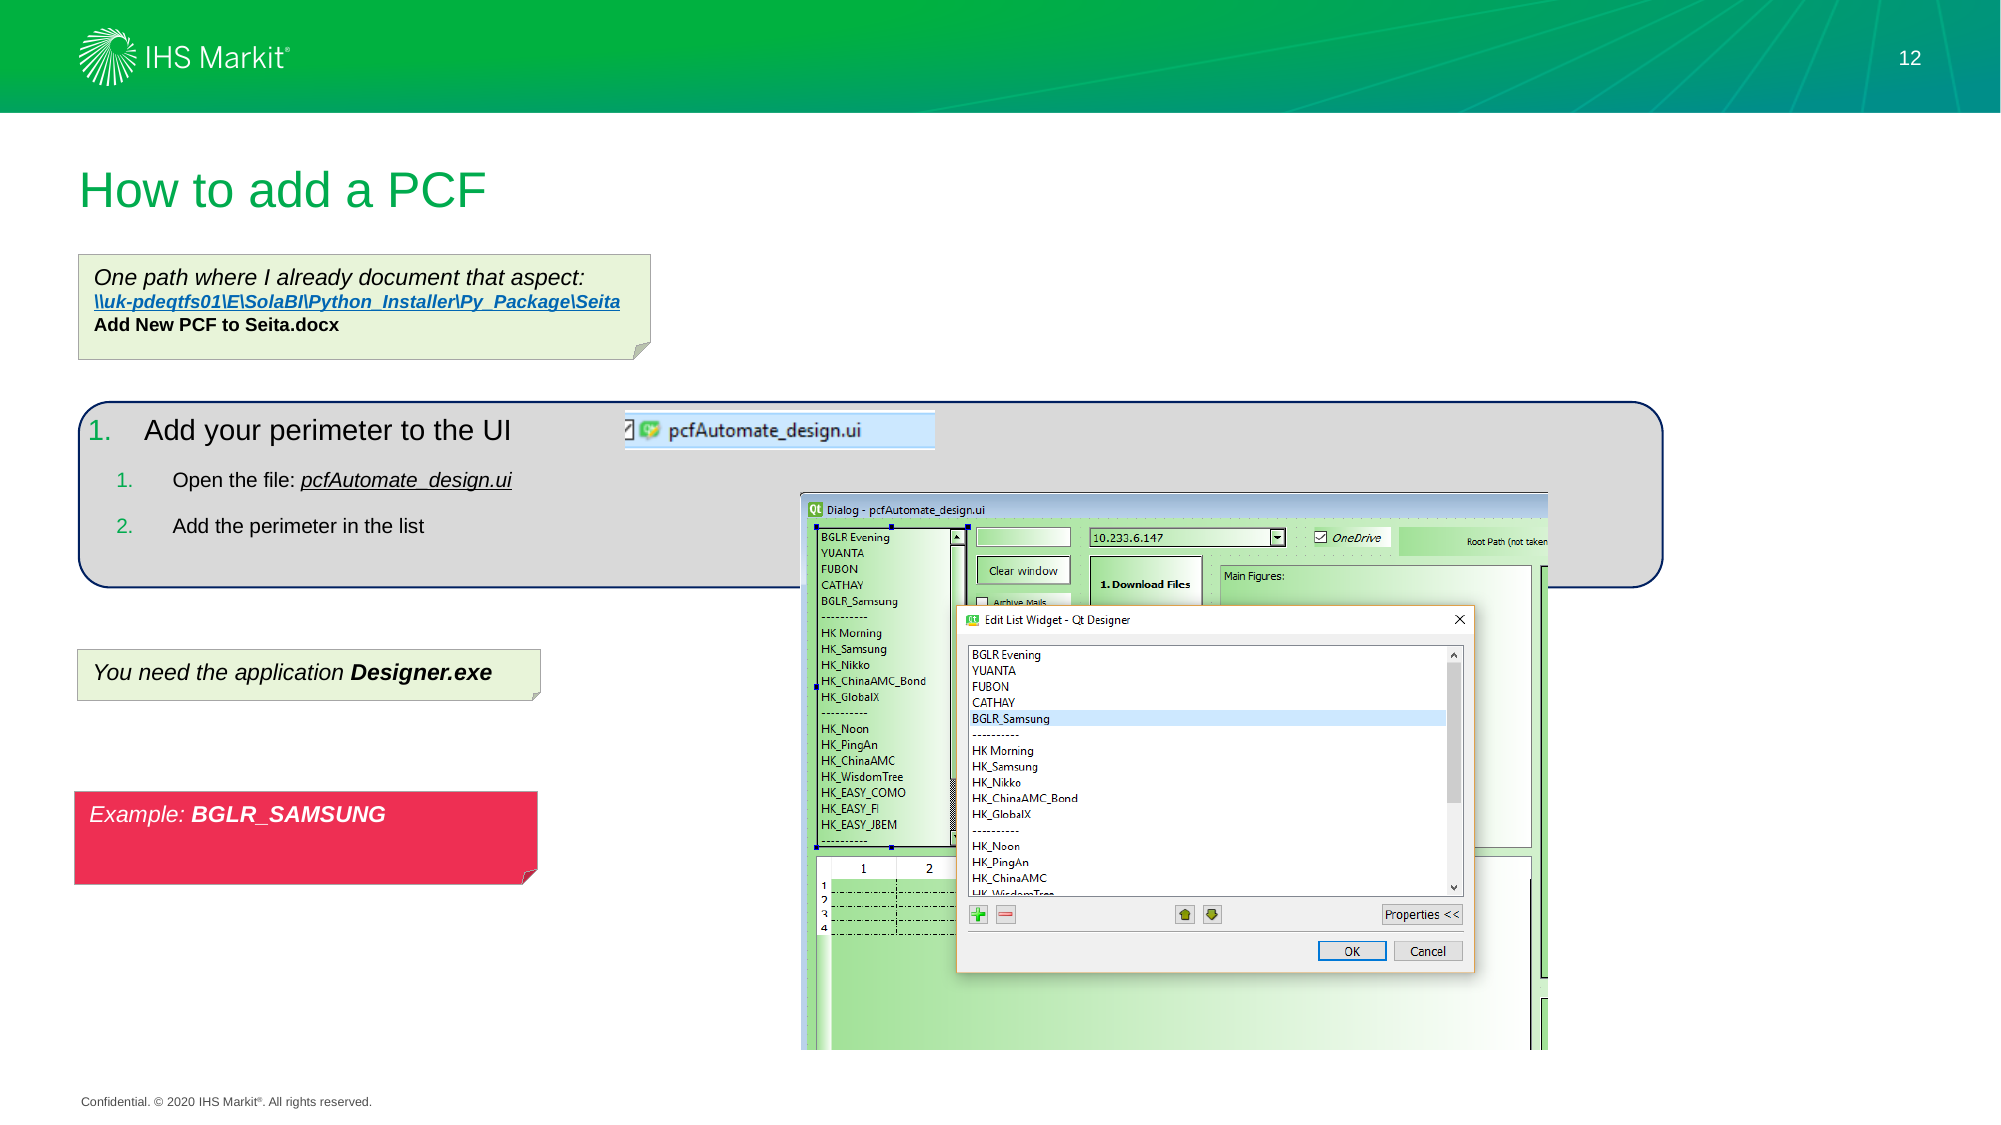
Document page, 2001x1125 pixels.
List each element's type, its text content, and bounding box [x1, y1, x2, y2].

picture [625, 410, 935, 450]
text_box You need the application Designer.exe [77, 649, 541, 701]
title How to add a PCF [78, 157, 1922, 219]
text_box Example: BGLR_SAMSUNG [74, 791, 538, 885]
slide_number 12 [1831, 44, 1922, 70]
picture [800, 492, 1548, 1050]
text_box One path where I already document that aspect: \\uk-pdeqtfs01\E\SolaBI\Python_Installer\Py_Package\Seita Add New PCF to Seita.docx [78, 254, 651, 360]
picture [0, 0, 2001, 113]
text_box Add your perimeter to the UI Open the file: pcfAutomate_design.ui Add the perimeter in the list [77, 400, 1664, 589]
